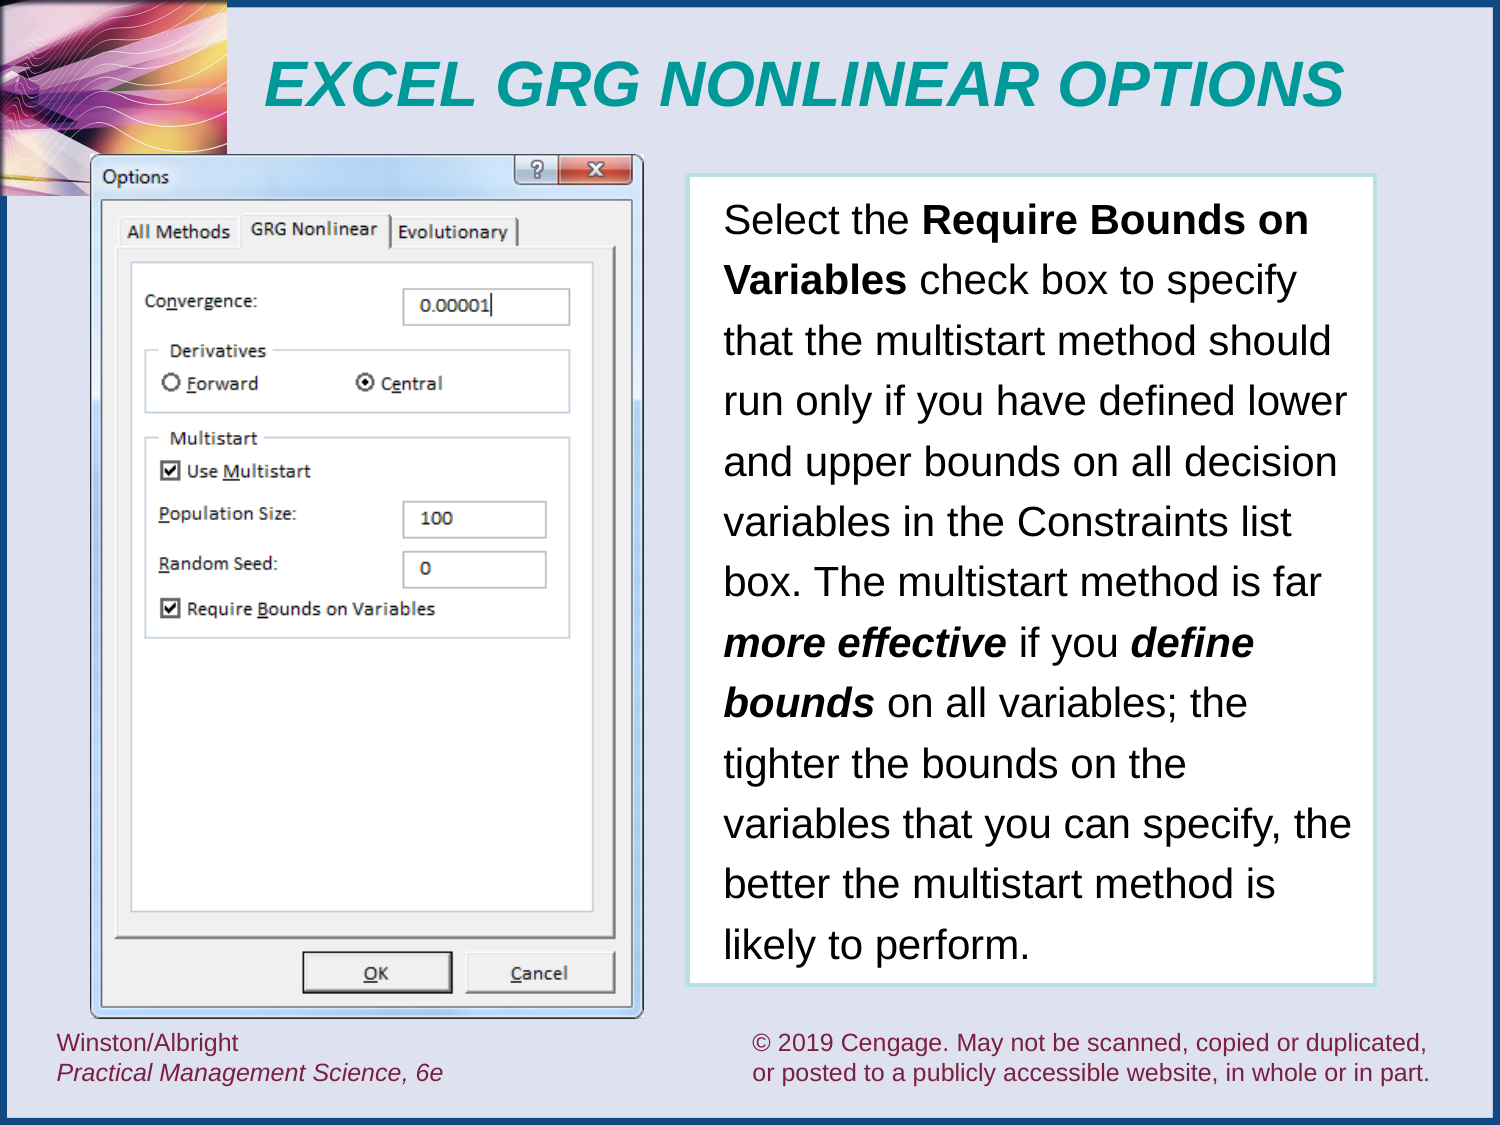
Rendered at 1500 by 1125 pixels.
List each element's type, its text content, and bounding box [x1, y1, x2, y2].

picture [0, 0, 644, 1019]
list Select the Require Bounds on Variables check box to specify that the multistart method should run only if you have defined lower and upper bounds on all decision variables in the Constraints list box. The multistart method is far more effective if you define bounds on all variables; the tighter the bounds on the variables that you can specify, the better the multistart method is likely to perform. [685, 173, 1377, 987]
title EXCEL GRG NONLINEAR OPTIONS [249, 32, 1426, 149]
